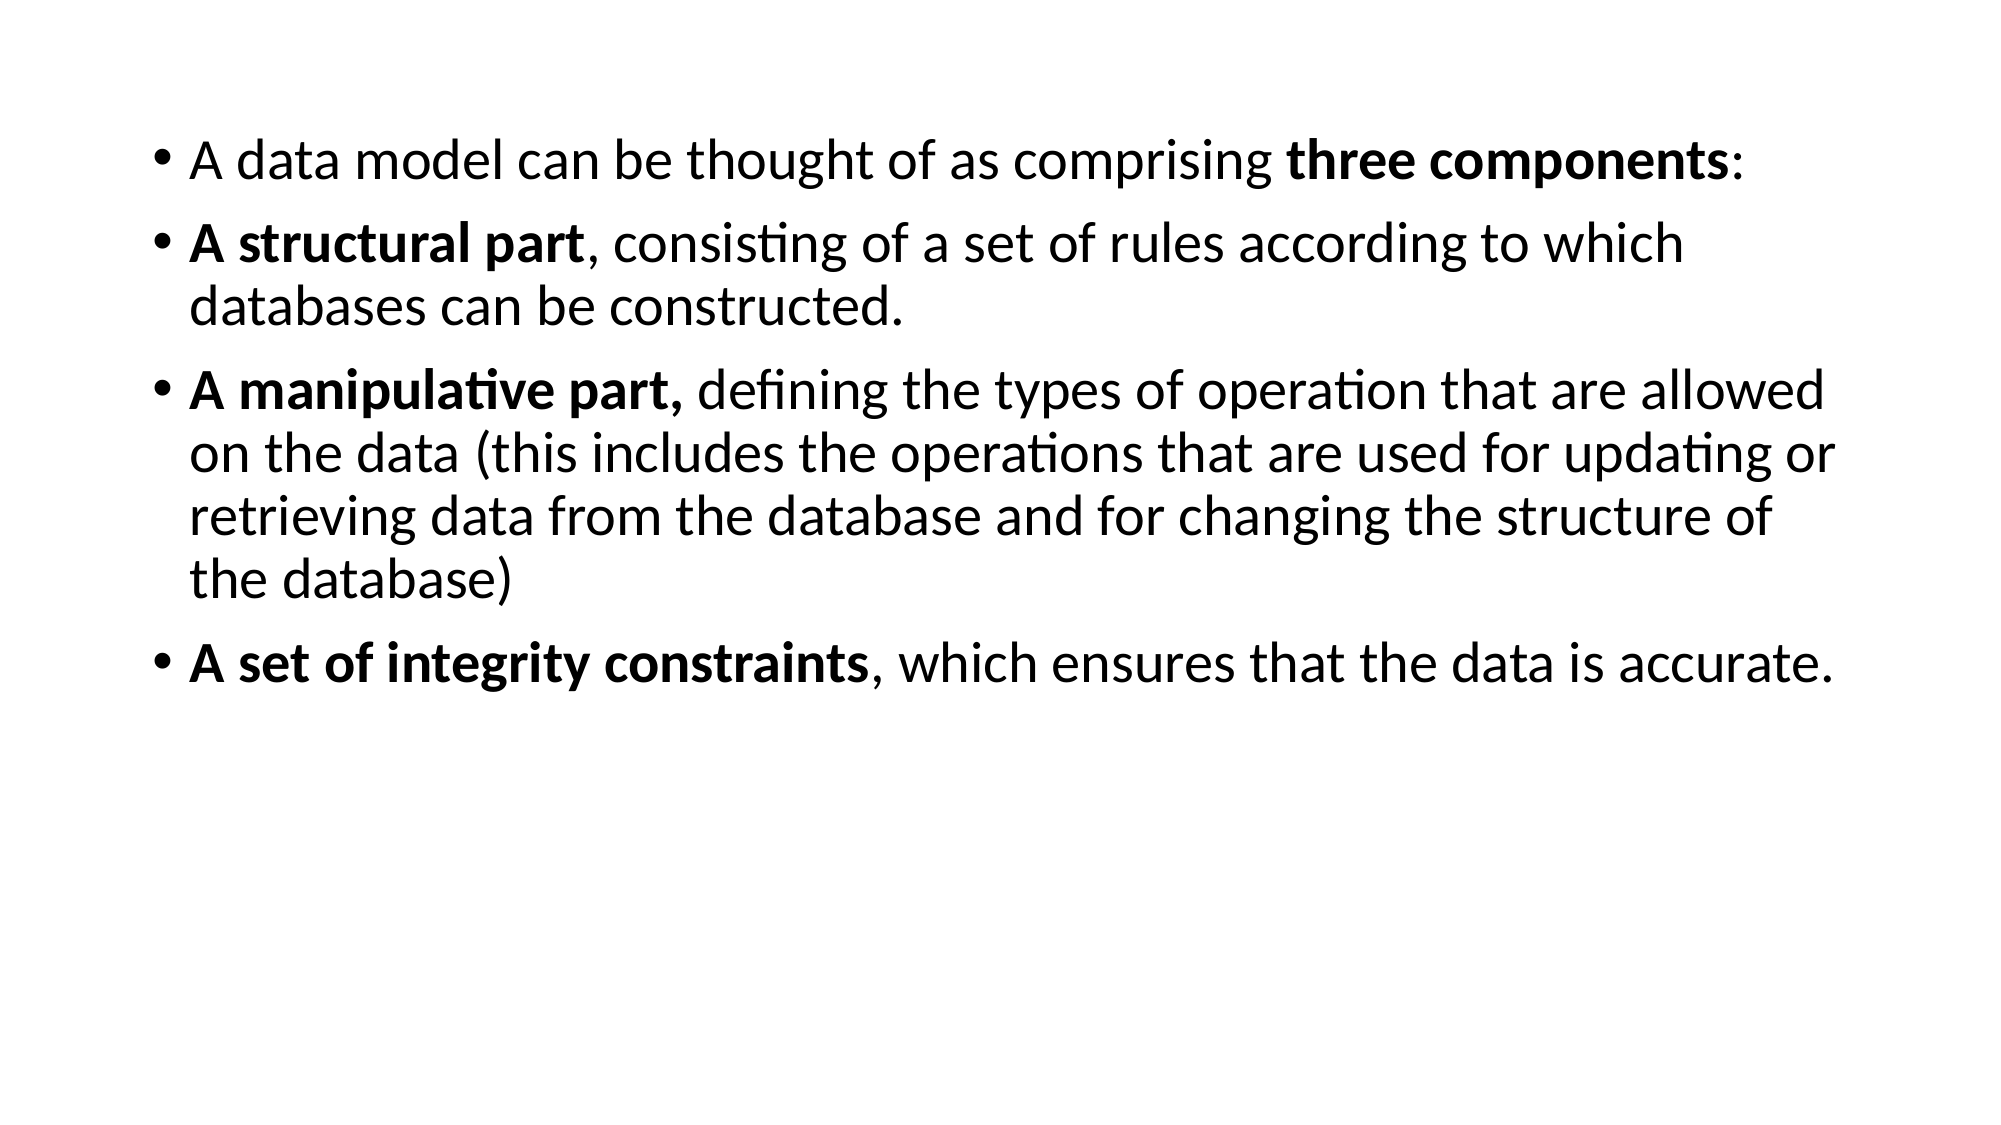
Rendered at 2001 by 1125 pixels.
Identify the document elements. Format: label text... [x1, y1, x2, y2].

list A data model can be thought of as comprising three components: A structural part, consisting of a set of rules according to which databases can be constructed. A manipulative part, defining the types of operation that are allowed on the data (this includes the operations that are used for updating or retrieving data from the database and for changing the structure of the database) A set of integrity constraints, which ensures that the data is accurate. [137, 121, 1863, 1079]
